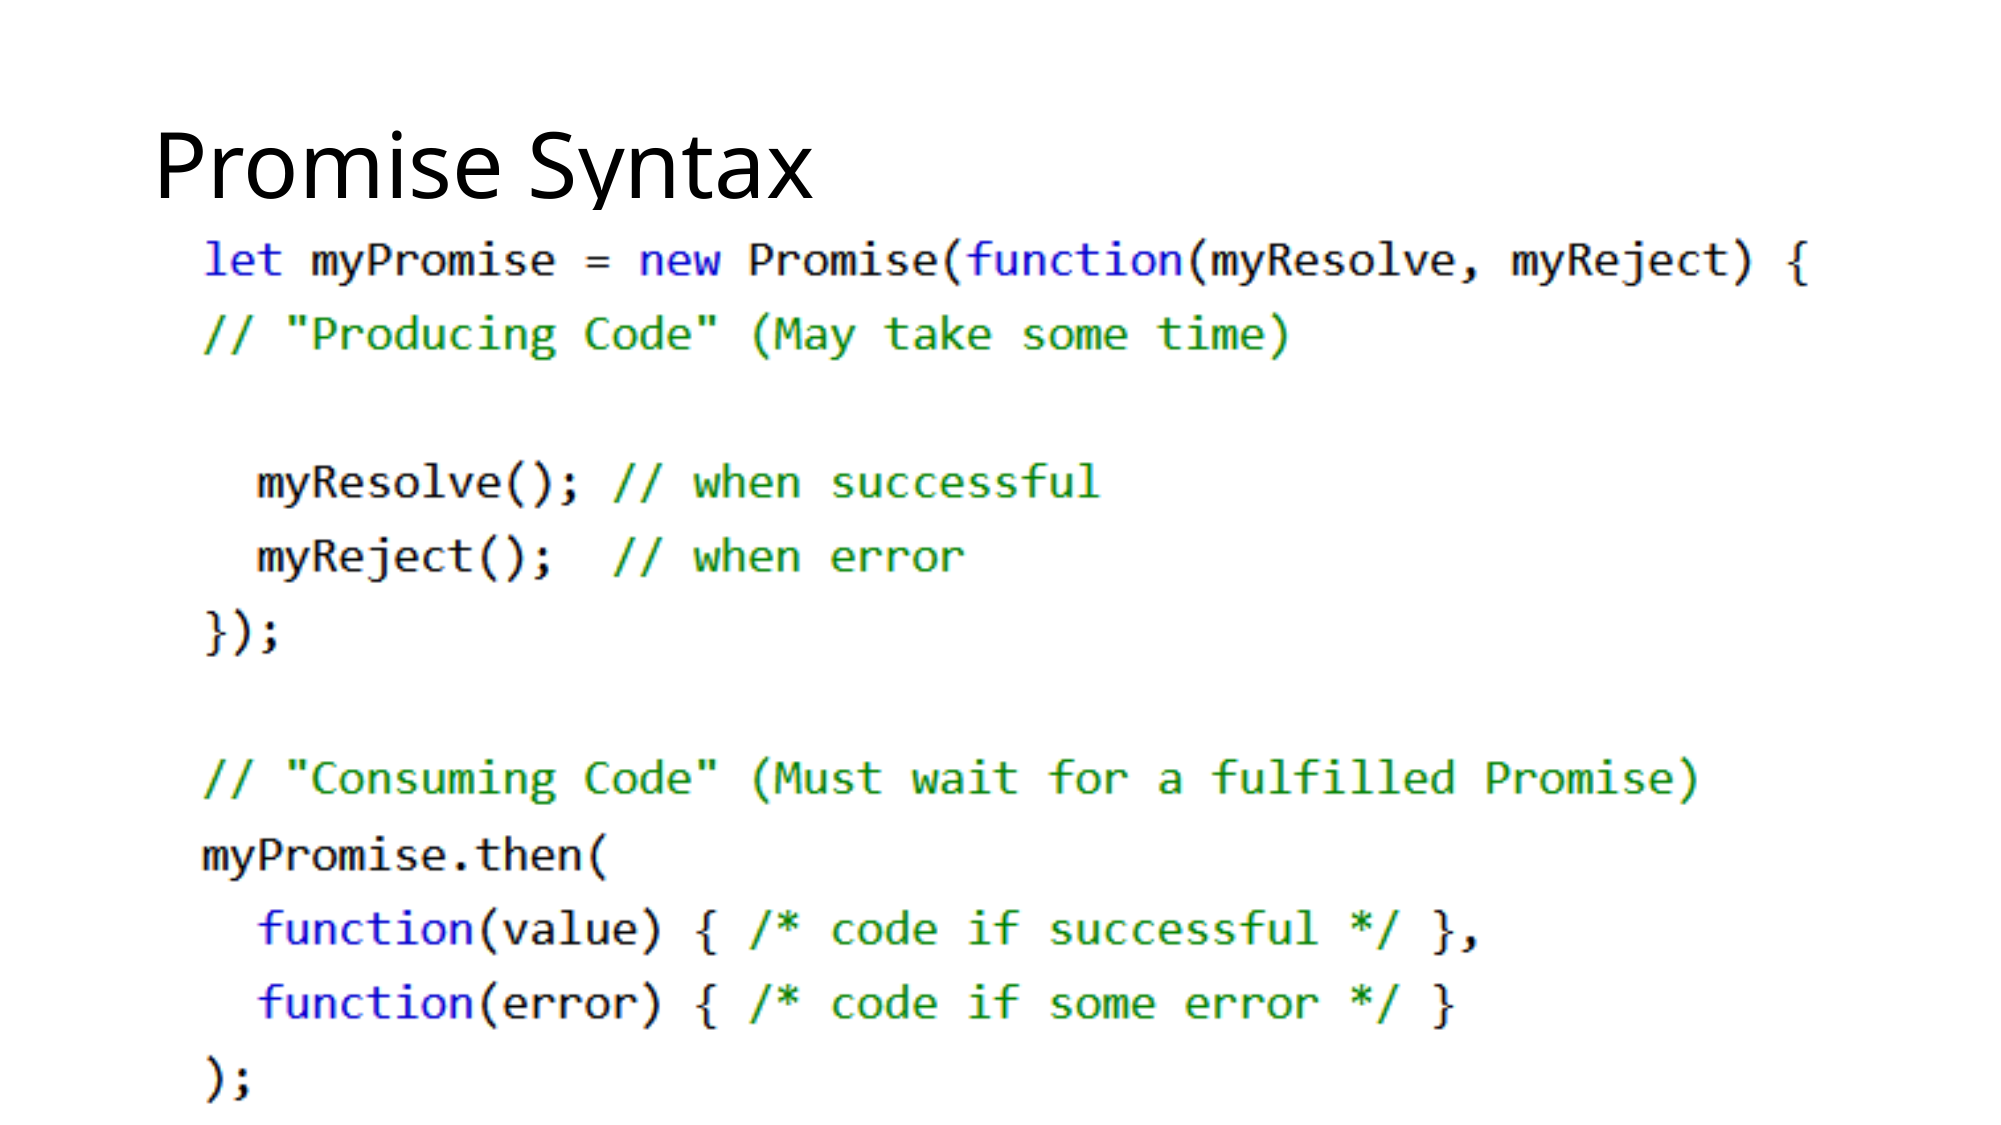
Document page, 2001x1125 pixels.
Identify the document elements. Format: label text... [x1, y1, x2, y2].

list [176, 210, 1824, 1125]
title Promise Syntax [137, 59, 1863, 278]
